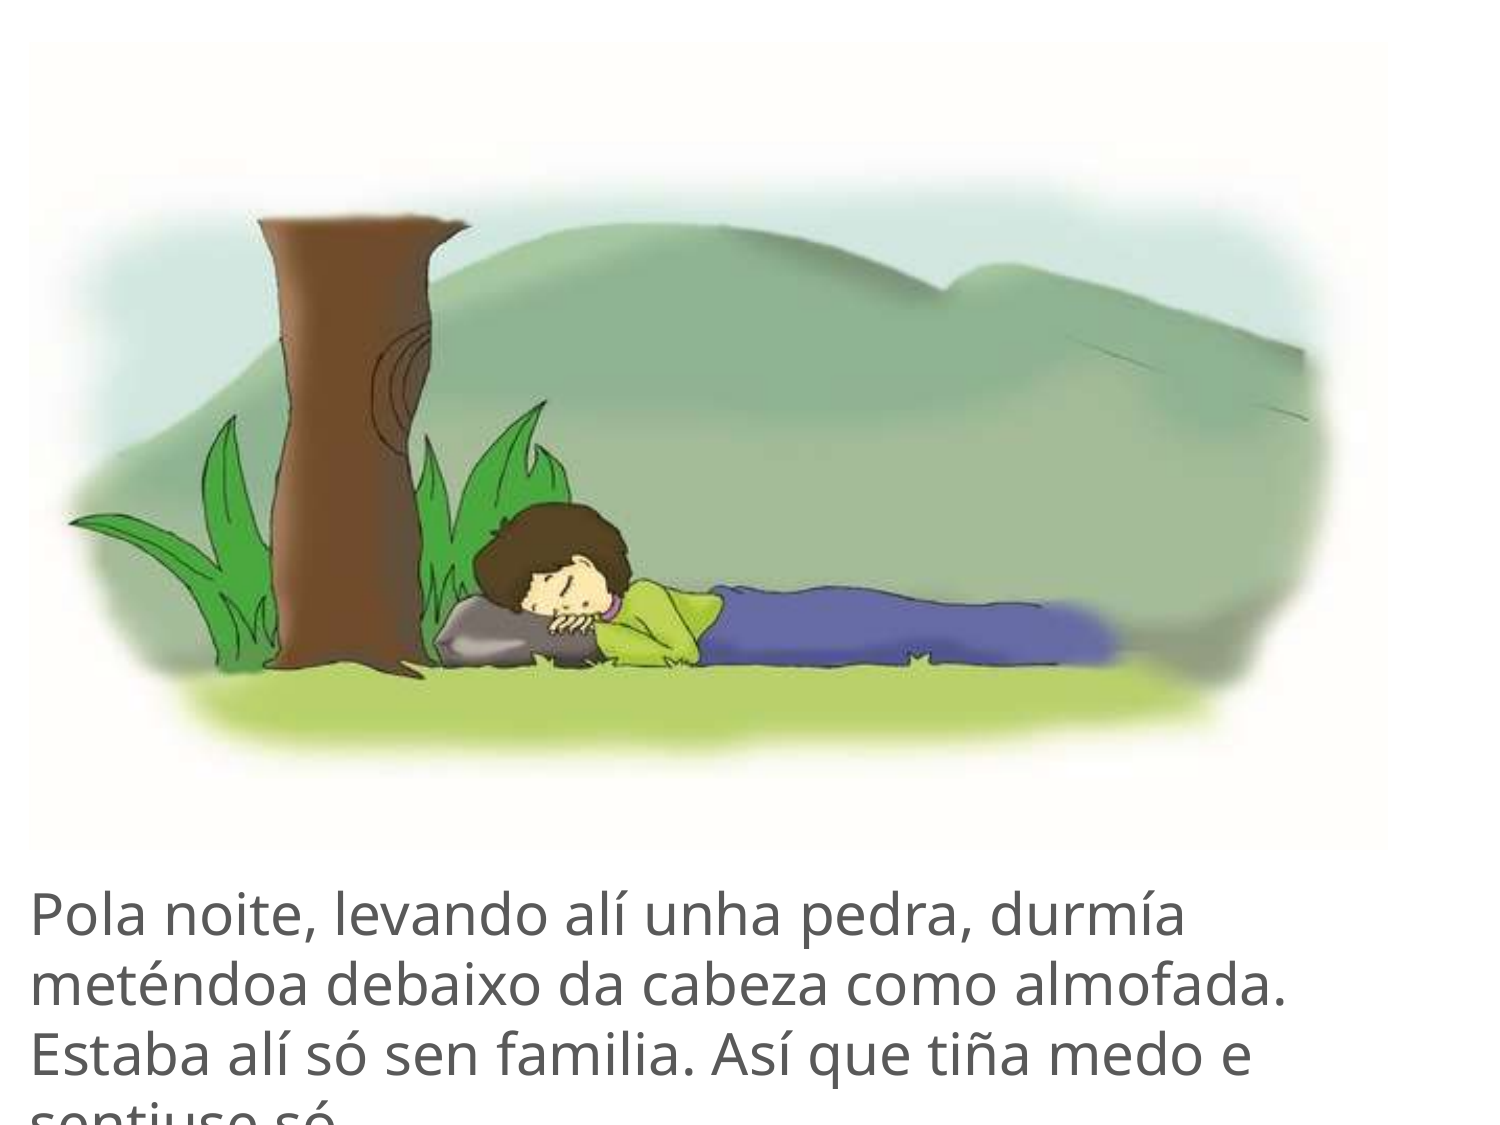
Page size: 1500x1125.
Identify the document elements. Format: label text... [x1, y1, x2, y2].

picture [29, 42, 1389, 851]
text_box Pola noite, levando alí unha pedra, durmía meténdoa debaixo da cabeza como almofada. Estaba alí só sen familia. Así que tiña medo e sentiuse só. [14, 869, 1486, 1125]
